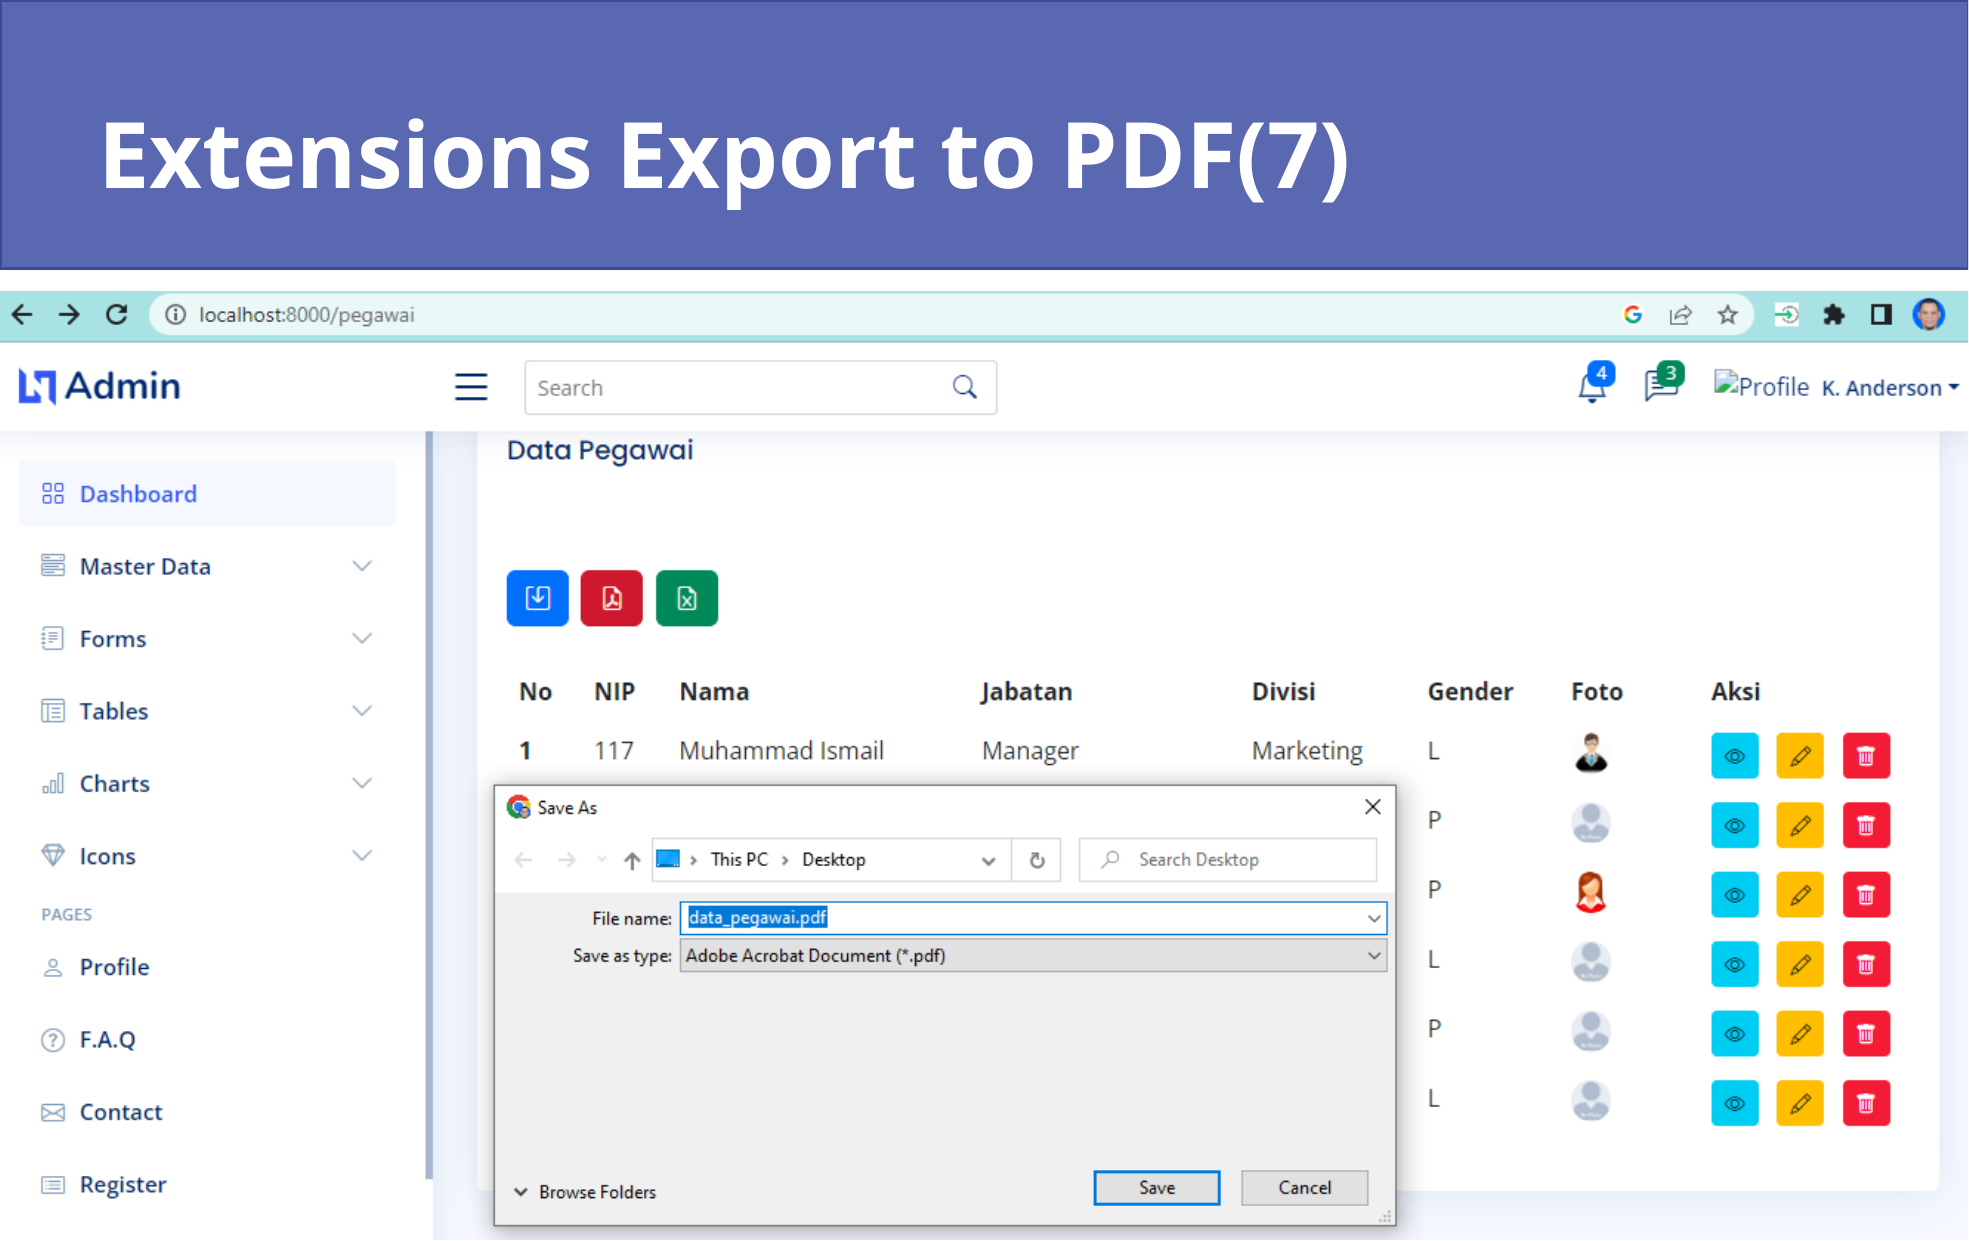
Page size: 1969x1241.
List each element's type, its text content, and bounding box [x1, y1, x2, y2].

text_box Extensions Export to PDF(7) [98, 0, 1870, 207]
picture [0, 290, 1969, 1241]
